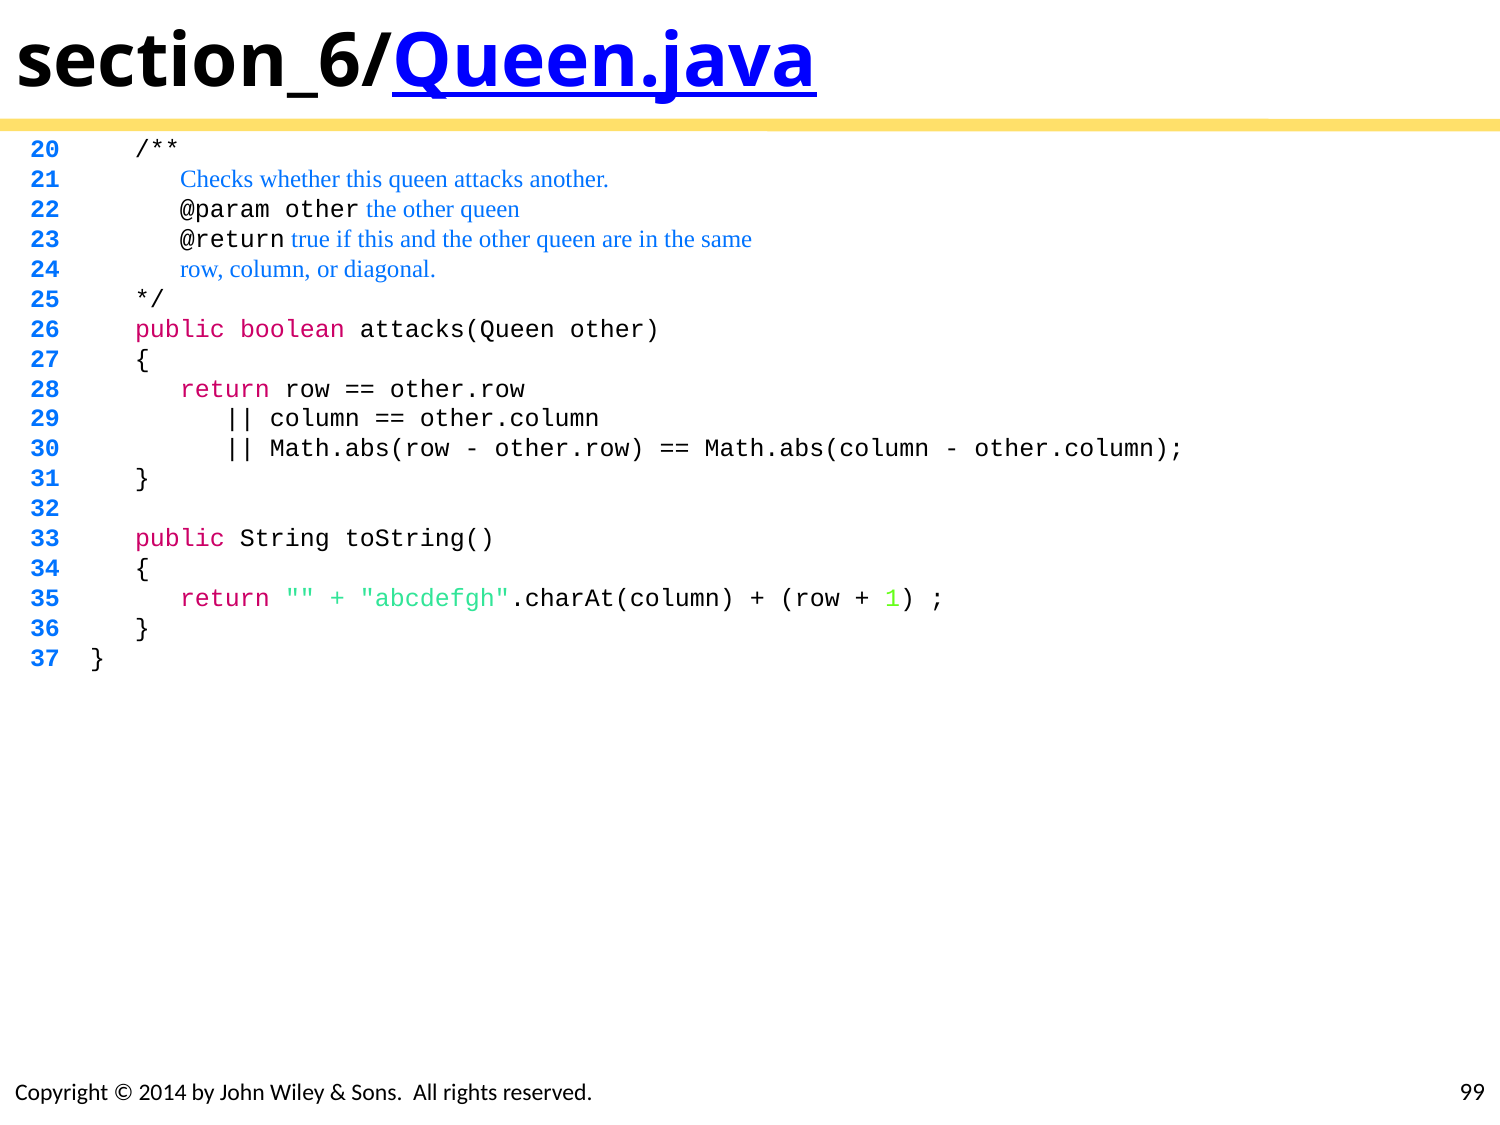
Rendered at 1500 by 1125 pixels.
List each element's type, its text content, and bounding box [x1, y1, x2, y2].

list 20 /** 21 Checks whether this queen attacks another. 22 @param other the other queen 23 @return true if this and the other queen are in the same 24 row, column, or diagonal. 25 */ 26 public boolean attacks(Queen other) 27 { 28 return row == other.row 29 || column == other.column 30 || Math.abs(row - other.row) == Math.abs(column - other.column); 31 } 32 33 public String toString() 34 { 35 return "" + "abcdefgh".charAt(column) + (row + 1) ; 36 } 37 } [0, 125, 1499, 1072]
title section_6/Queen.java [1, 0, 1500, 125]
